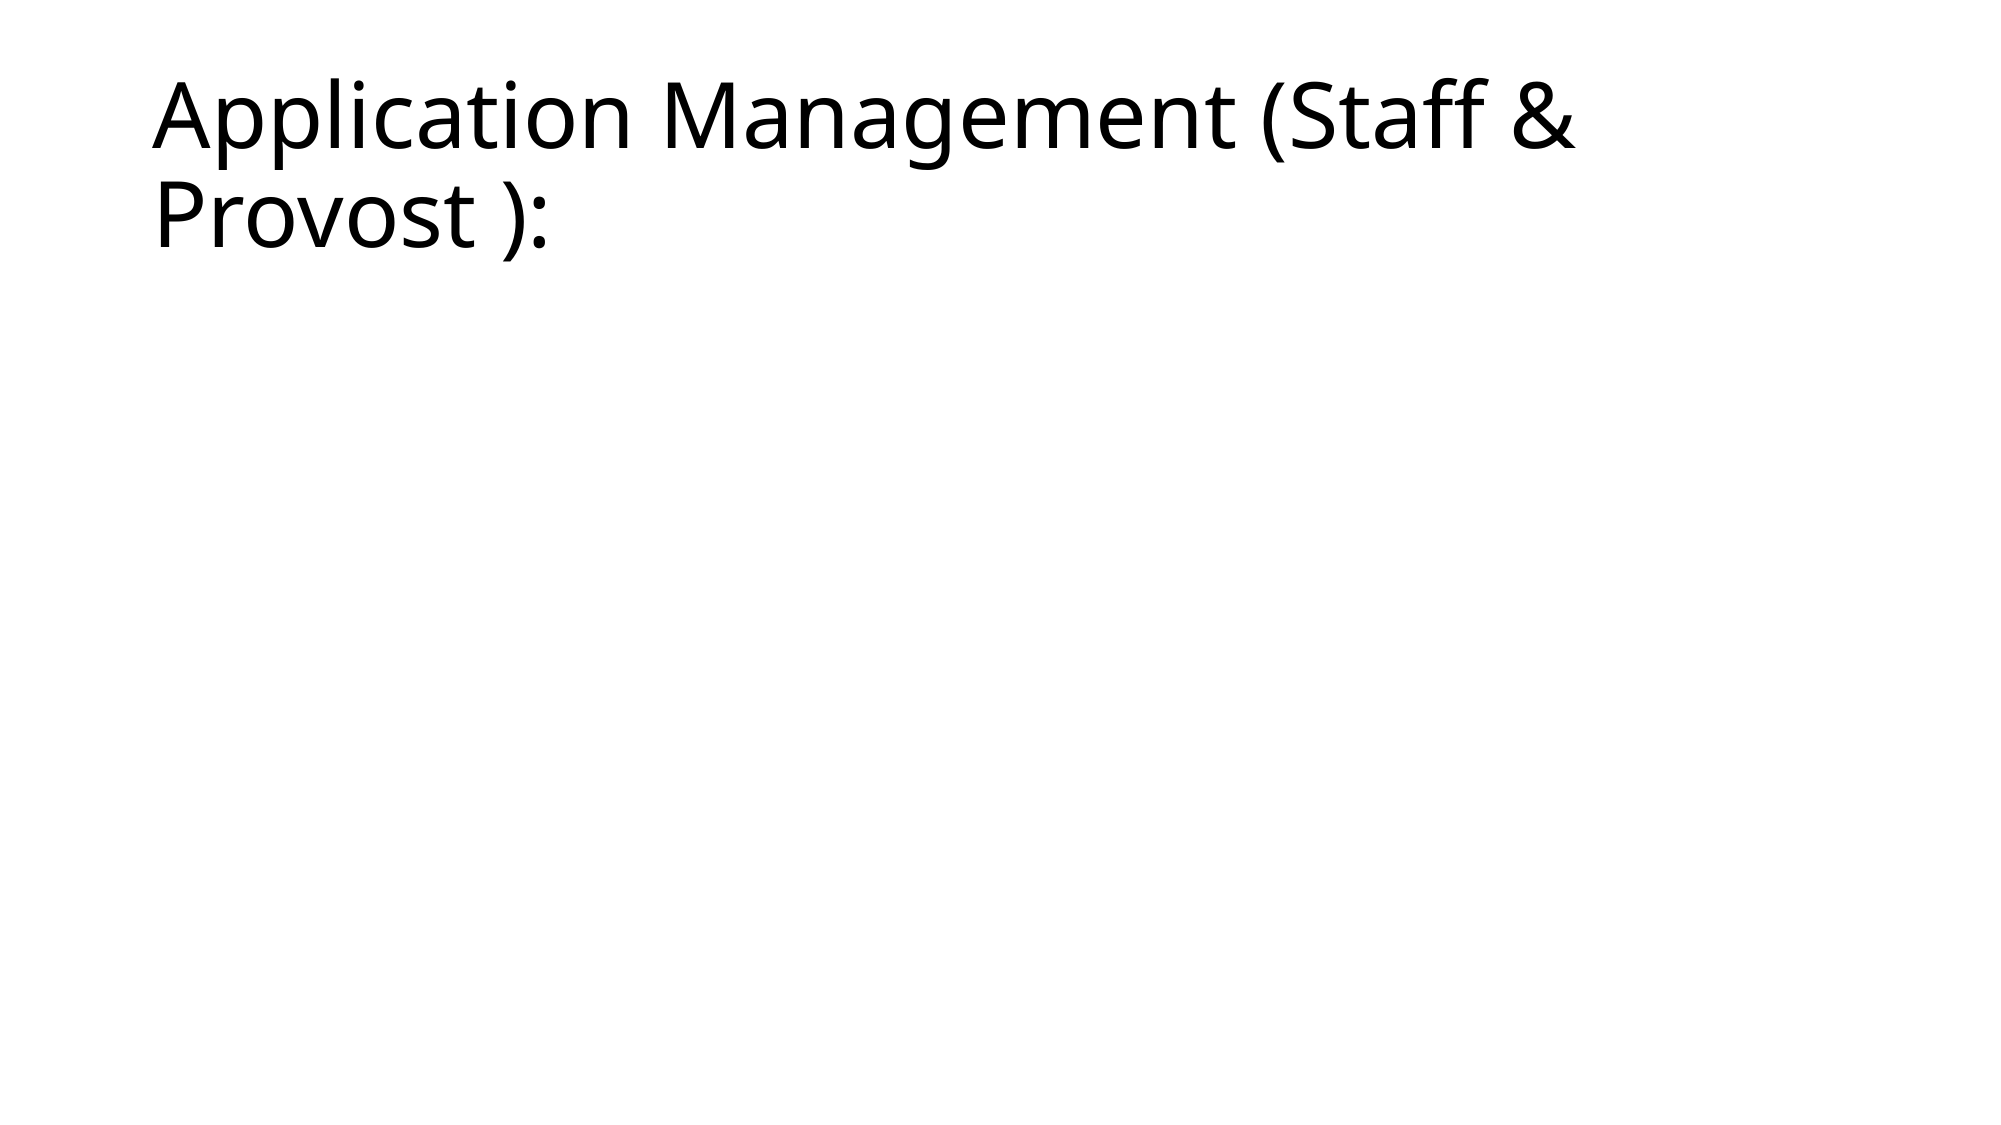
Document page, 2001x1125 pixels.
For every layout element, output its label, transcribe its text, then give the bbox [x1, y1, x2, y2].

title Application Management (Staff & Provost ): [137, 59, 1863, 278]
